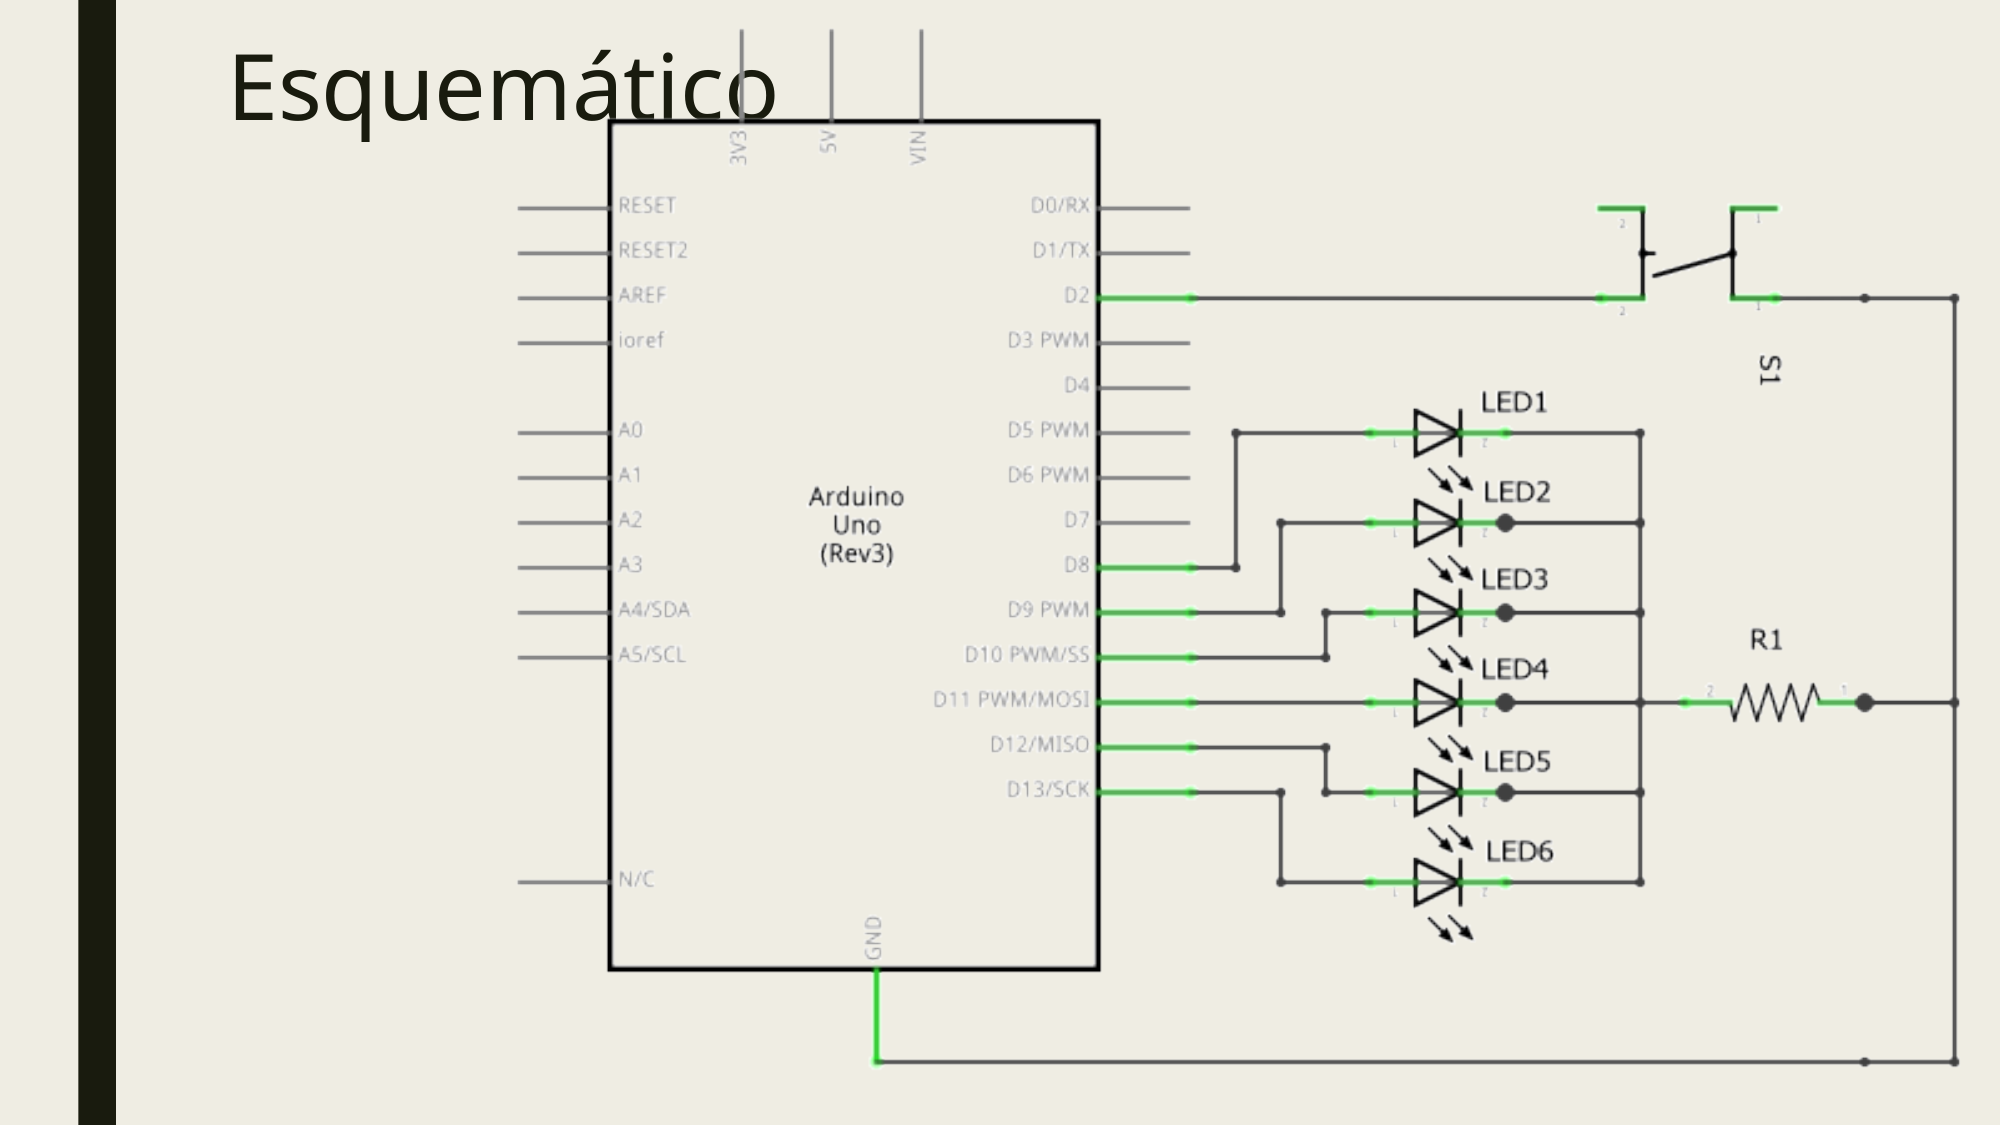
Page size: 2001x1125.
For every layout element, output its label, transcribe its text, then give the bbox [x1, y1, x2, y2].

picture [493, 0, 2000, 1125]
text_box Esquemático [212, 34, 493, 279]
